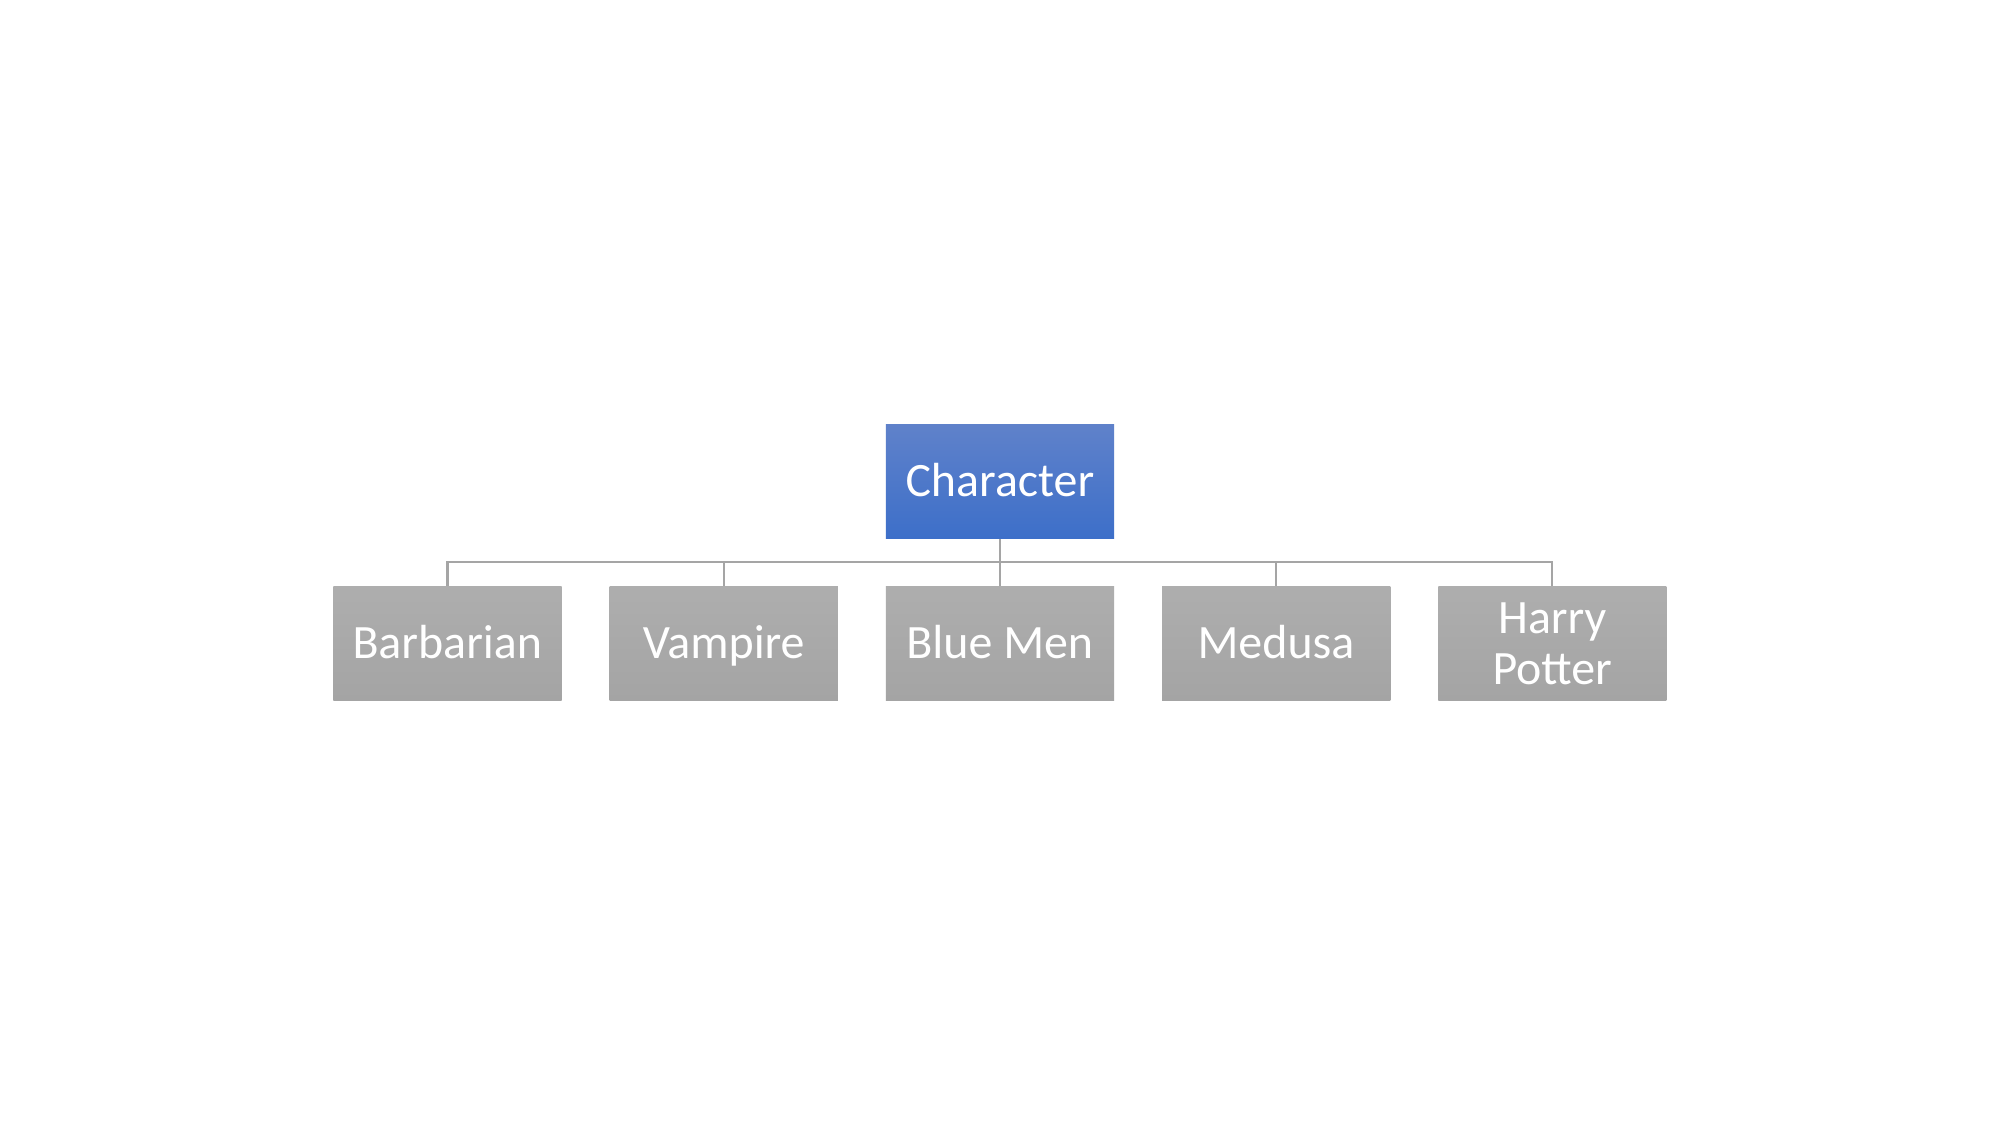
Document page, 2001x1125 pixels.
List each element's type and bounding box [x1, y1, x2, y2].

text_box [333, 117, 1667, 1007]
